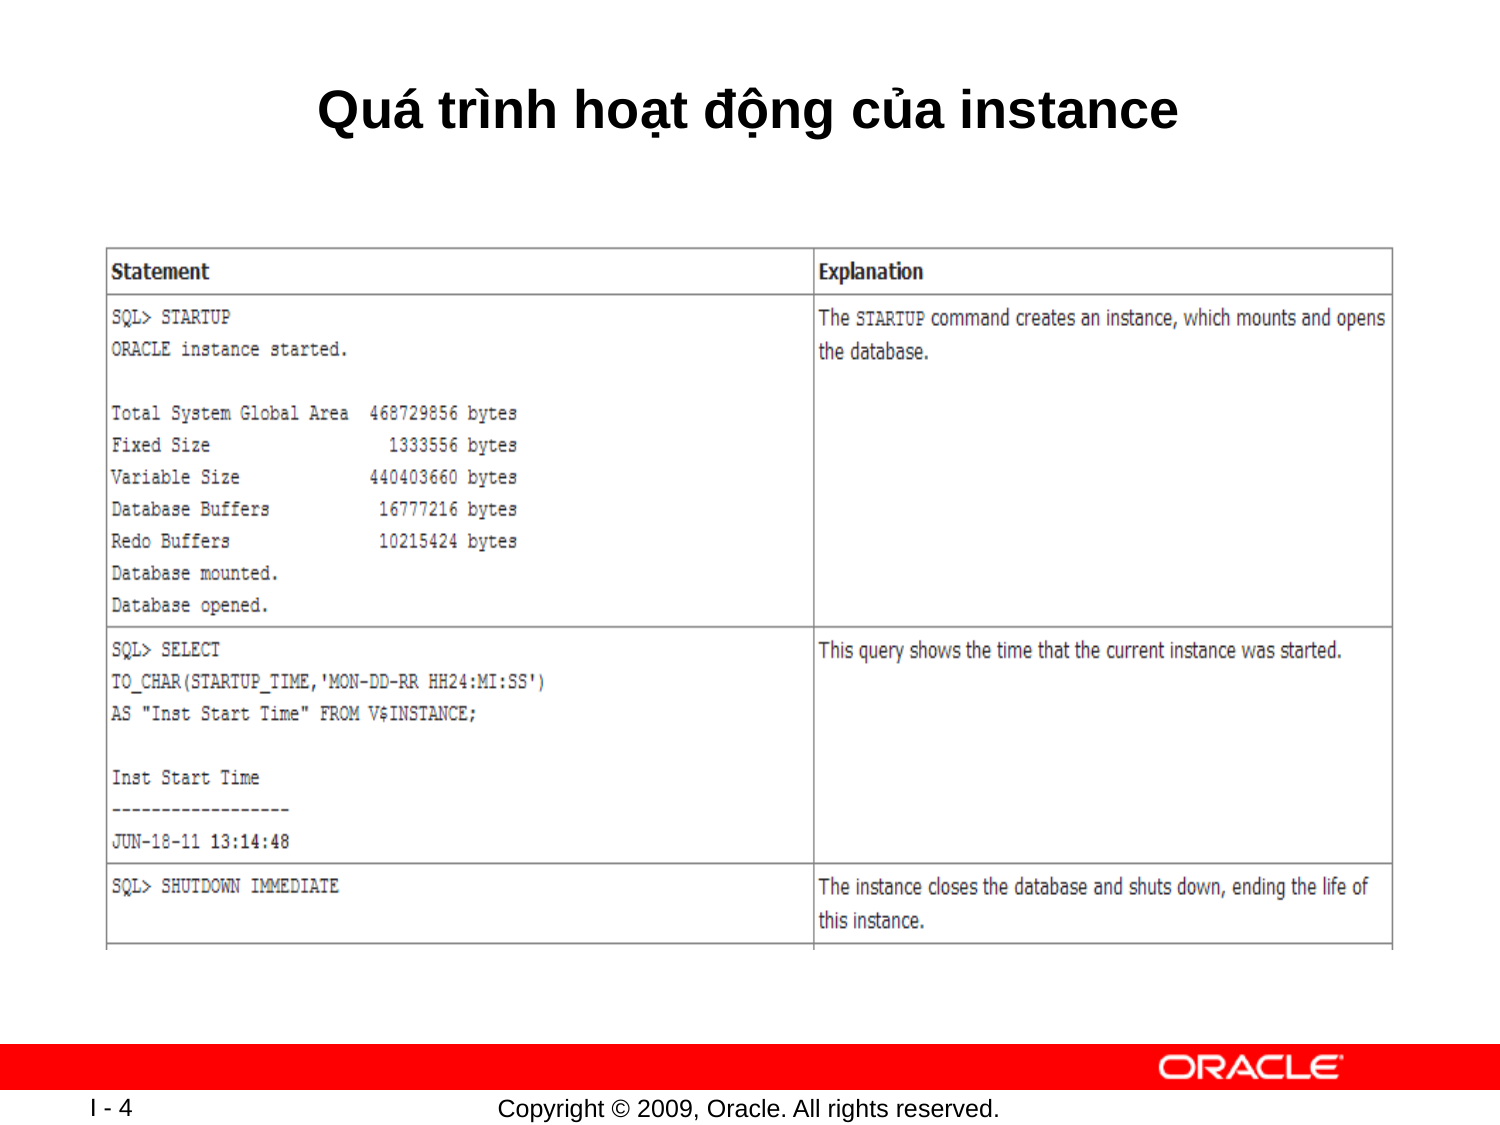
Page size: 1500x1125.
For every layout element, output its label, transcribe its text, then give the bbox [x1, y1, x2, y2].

title Quá trình hoạt động của instance [99, 72, 1399, 216]
picture [0, 1044, 1500, 1090]
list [99, 237, 1399, 950]
